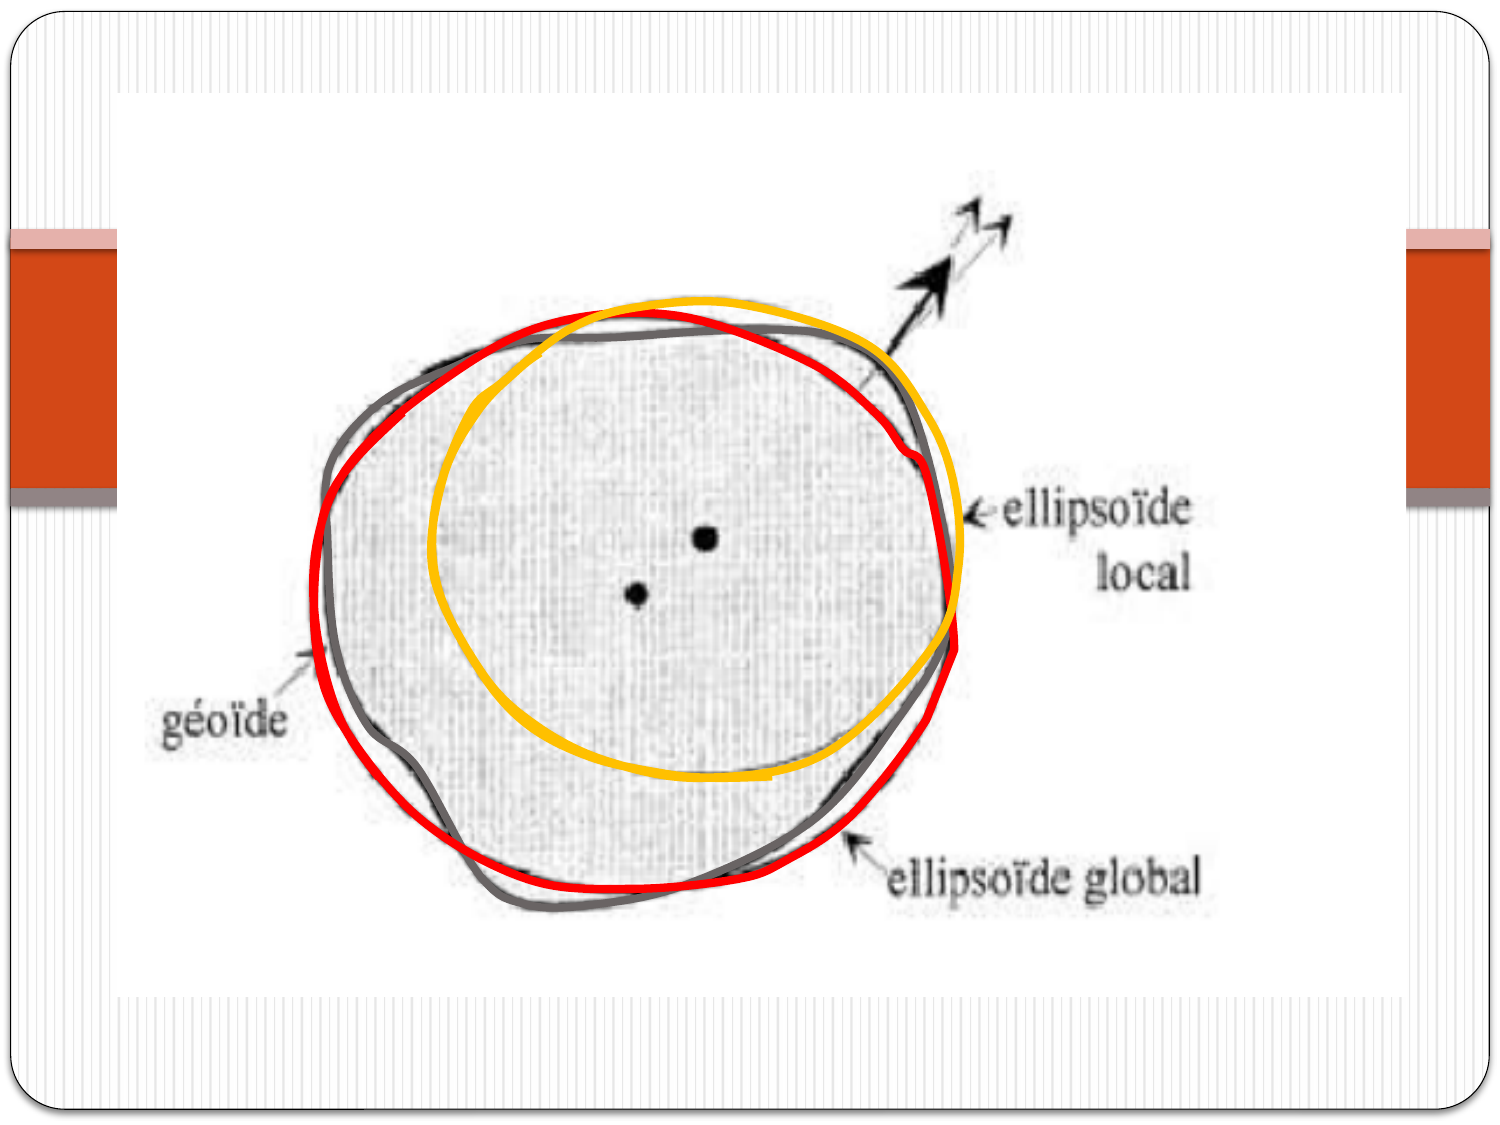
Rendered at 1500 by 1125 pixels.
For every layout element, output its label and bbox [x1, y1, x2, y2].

picture [116, 93, 1407, 997]
